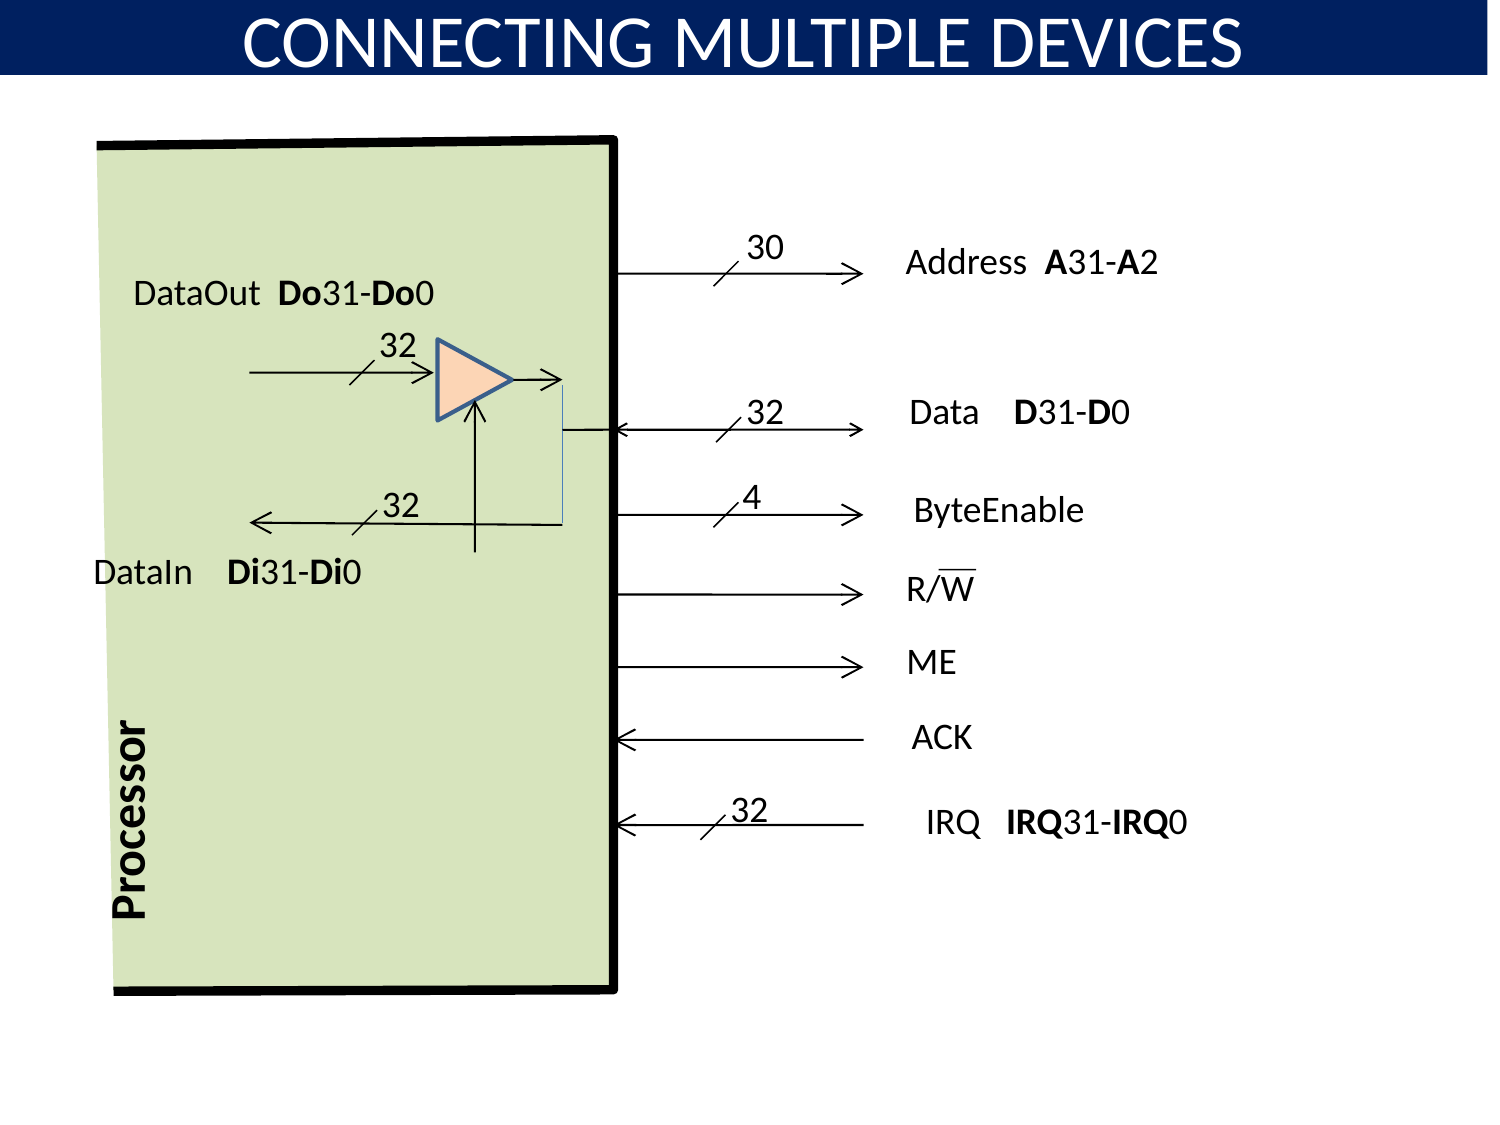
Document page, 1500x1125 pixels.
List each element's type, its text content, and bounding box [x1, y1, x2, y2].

text_box 32 [715, 777, 784, 837]
text_box [463, 399, 487, 553]
text_box 4 [727, 464, 777, 525]
text_box DataIn Di31-Di0 [78, 539, 377, 600]
text_box DataOut Do31-Do0 [118, 261, 450, 321]
text_box Address A31-A2 [890, 229, 1174, 290]
text_box [513, 368, 563, 392]
text_box 32 [367, 472, 435, 523]
text_box IRQ IRQ31-IRQ0 [910, 789, 1203, 850]
text_box ByteEnable [898, 477, 1100, 537]
text_box [613, 422, 864, 437]
text_box [435, 337, 515, 423]
text_box 30 [731, 214, 799, 275]
text_box Processor [87, 704, 163, 936]
text_box [613, 583, 864, 606]
text_box 32 [364, 321, 432, 373]
title CONNECTING MULTIPLE DEVICES [0, 0, 1488, 75]
text_box 32 [731, 379, 799, 429]
text_box [613, 728, 864, 752]
text_box 32 [731, 430, 799, 440]
text_box [96, 139, 614, 992]
text_box [777, 503, 864, 527]
text_box ME [891, 629, 972, 690]
text_box [249, 511, 474, 535]
text_box [613, 813, 715, 837]
text_box 32 [367, 524, 435, 533]
text_box Data D31-D0 [894, 379, 1145, 440]
text_box ACK [896, 704, 988, 765]
text_box [799, 262, 864, 286]
text_box R/W [891, 556, 989, 617]
text_box [613, 655, 864, 679]
